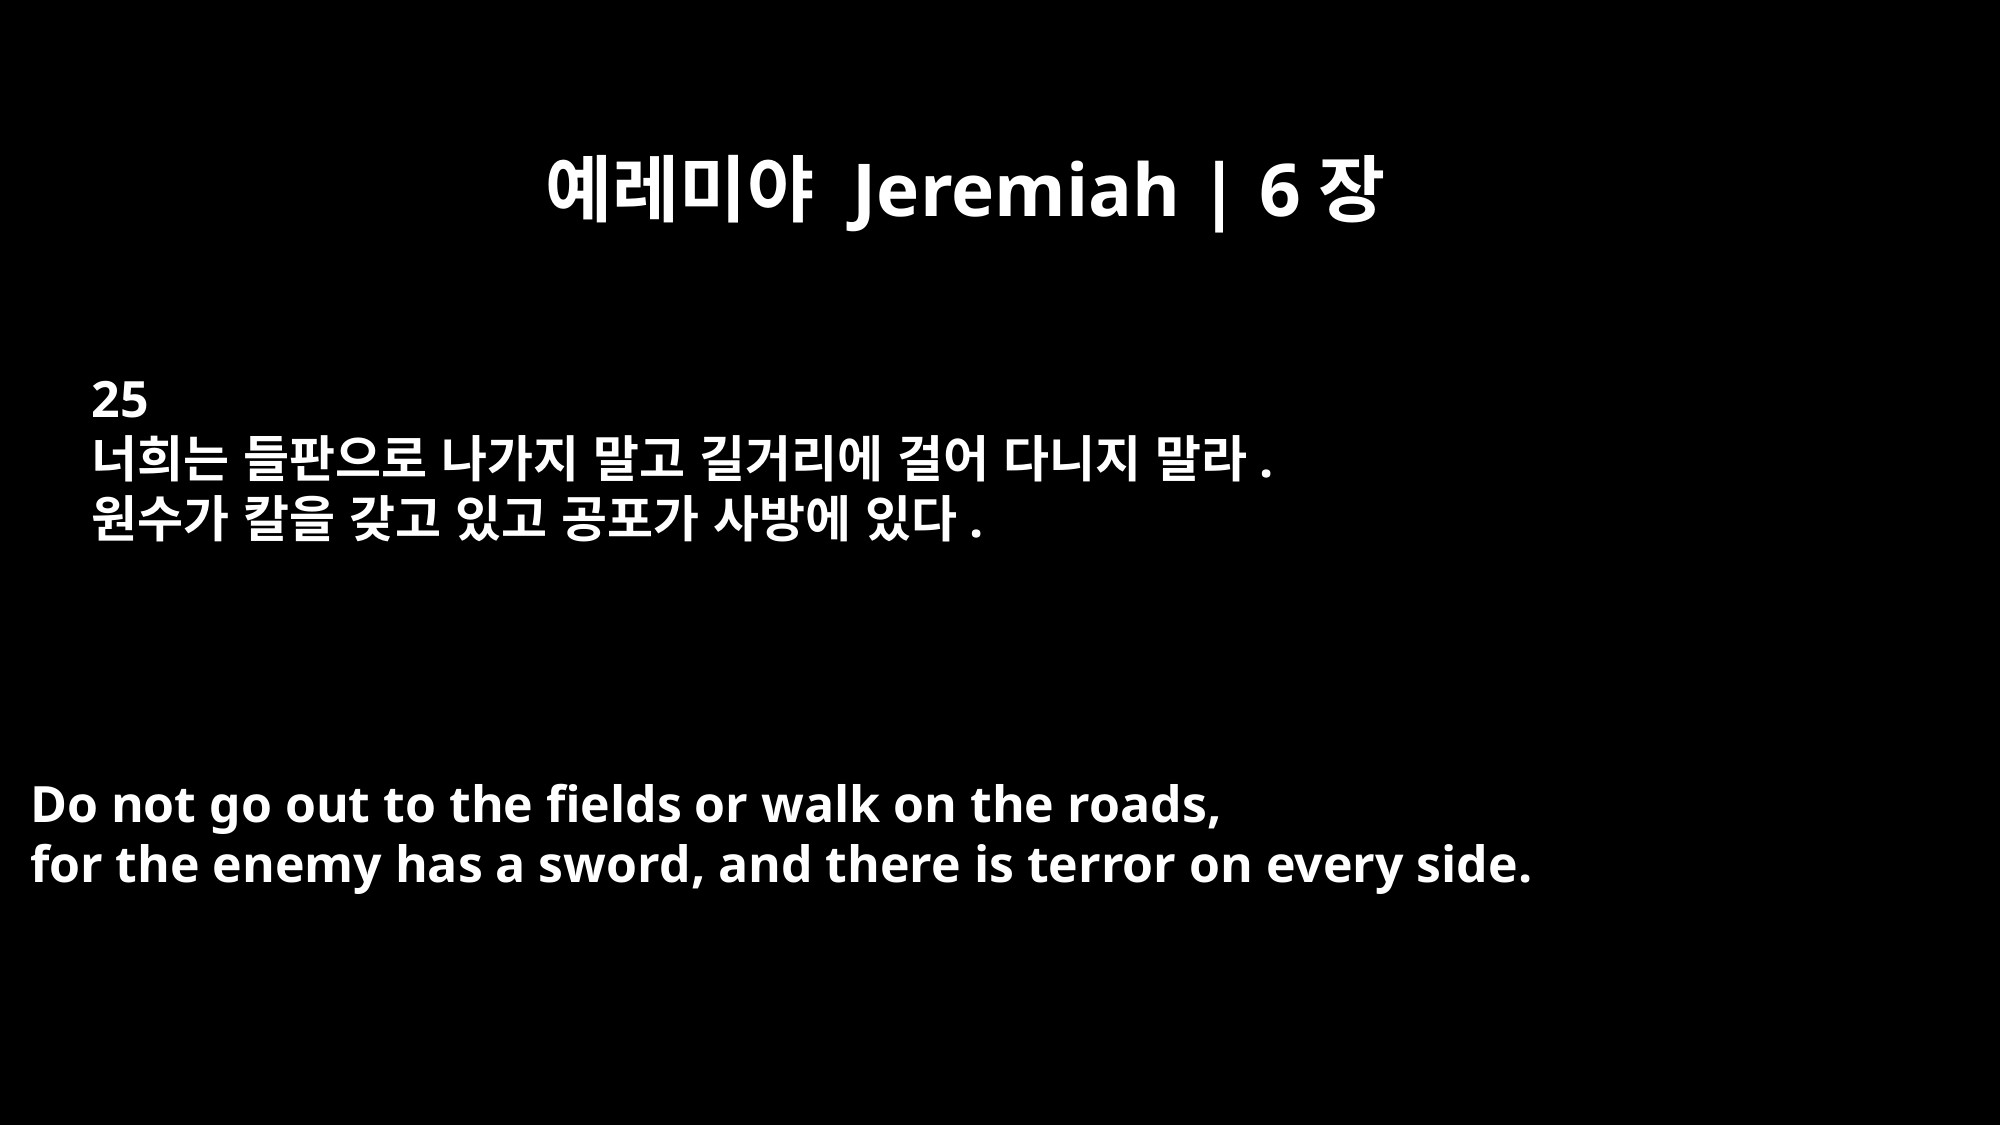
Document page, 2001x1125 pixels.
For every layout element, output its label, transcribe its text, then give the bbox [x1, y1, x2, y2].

text_box 25 너희는 들판으로 나가지 말고 길거리에 걸어 다니지 말라. 원수가 칼을 갖고 있고 공포가 사방에 있다. [76, 359, 1289, 555]
text_box Do not go out to the fields or walk on the roads, for the enemy has a sword, and there is terror on every side. [15, 764, 1548, 900]
text_box 예레미야 Jeremiah | 6장 [530, 136, 1401, 239]
